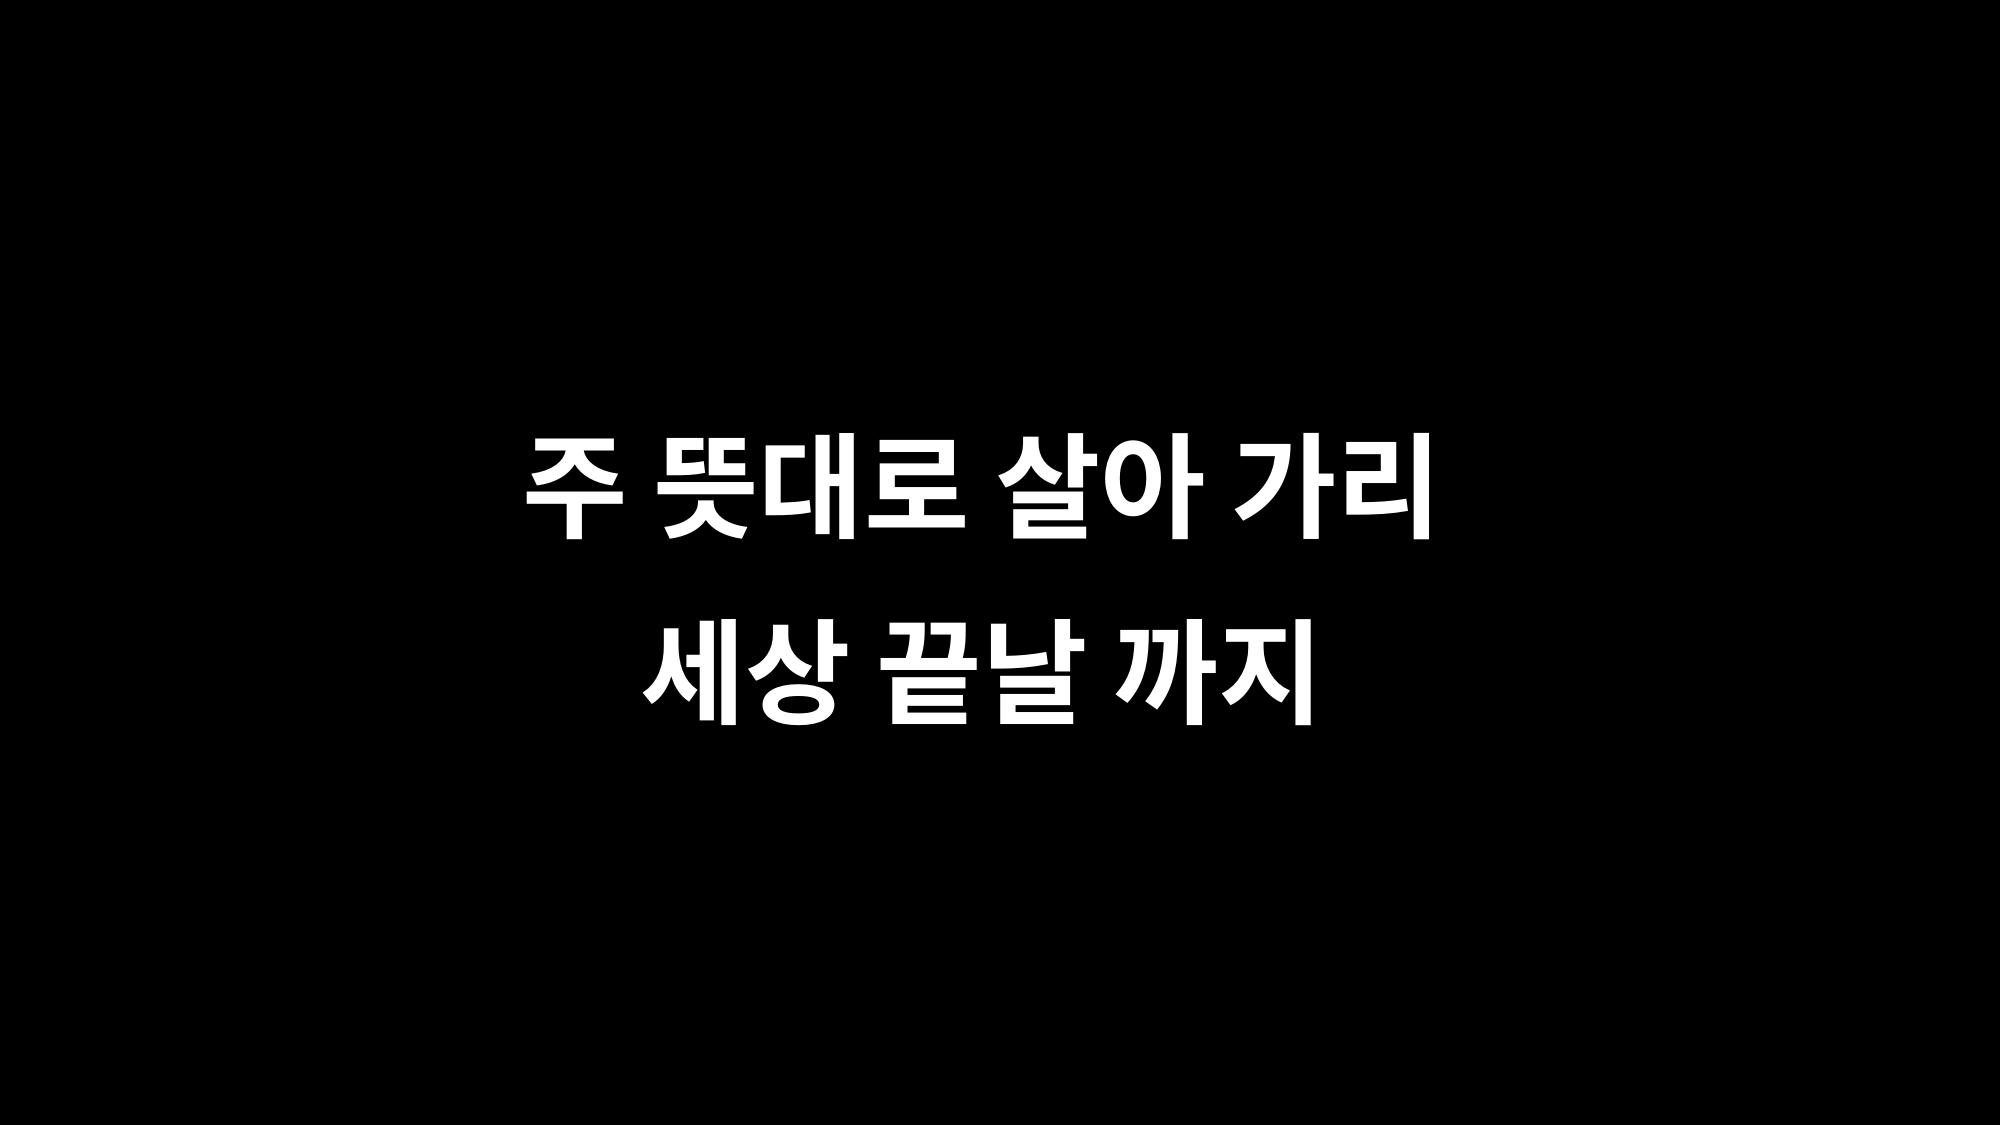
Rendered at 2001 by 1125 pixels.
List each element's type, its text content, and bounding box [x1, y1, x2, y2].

text_box 주 뜻대로 살아 가리 세상 끝날 까지 [52, 359, 1913, 746]
